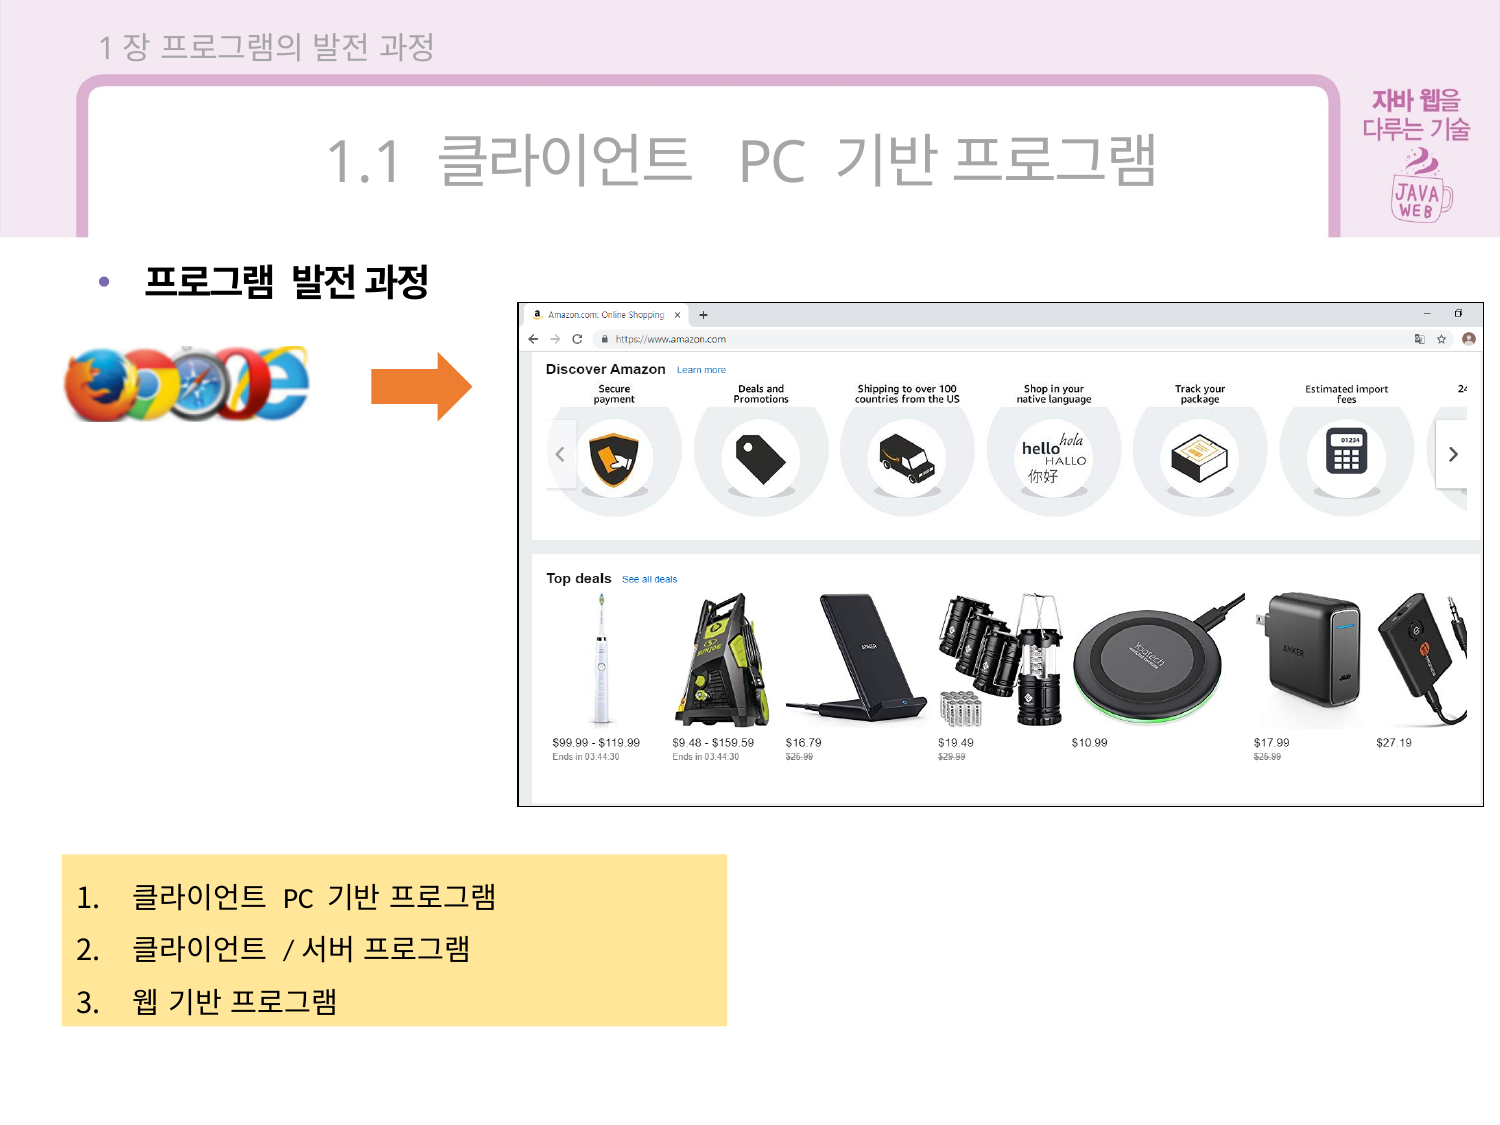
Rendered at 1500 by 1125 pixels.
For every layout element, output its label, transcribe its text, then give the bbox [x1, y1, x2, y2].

text_box 1장 프로그램의 발전 과정 [82, 0, 1133, 74]
text_box [370, 349, 474, 424]
picture [0, 0, 1500, 1125]
text_box 프로그램 발전 과정 [82, 228, 1402, 311]
text_box 1.1 클라이언트 PC 기반 프로그램 [217, 117, 1268, 202]
text_box 클라이언트 PC 기반 프로그램 클라이언트 /서버 프로그램 웹 기반 프로그램 [61, 854, 728, 1027]
